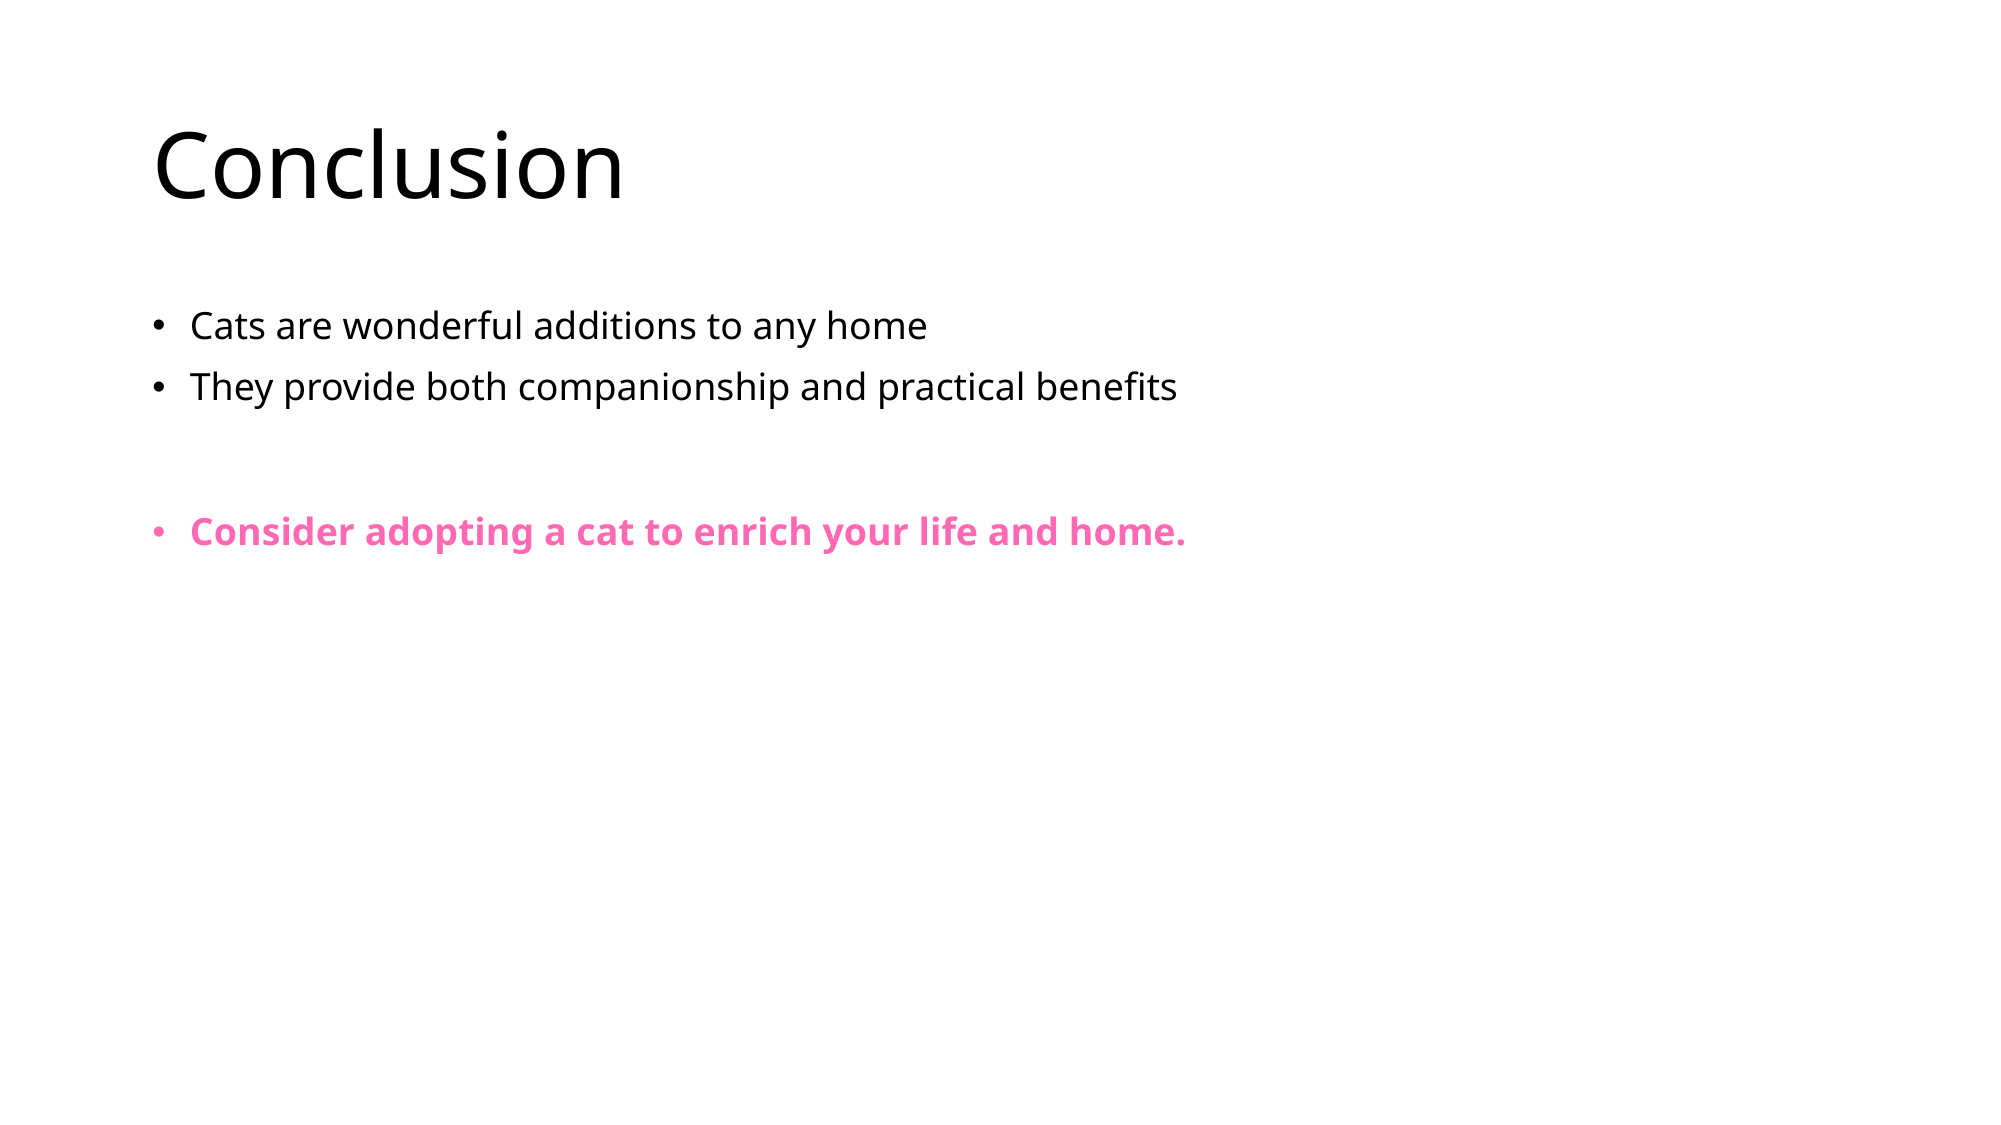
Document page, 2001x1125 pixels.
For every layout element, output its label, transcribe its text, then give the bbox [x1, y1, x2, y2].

title Conclusion [137, 59, 1863, 278]
list Cats are wonderful additions to any home They provide both companionship and practical benefits Consider adopting a cat to enrich your life and home. [137, 299, 1863, 1014]
